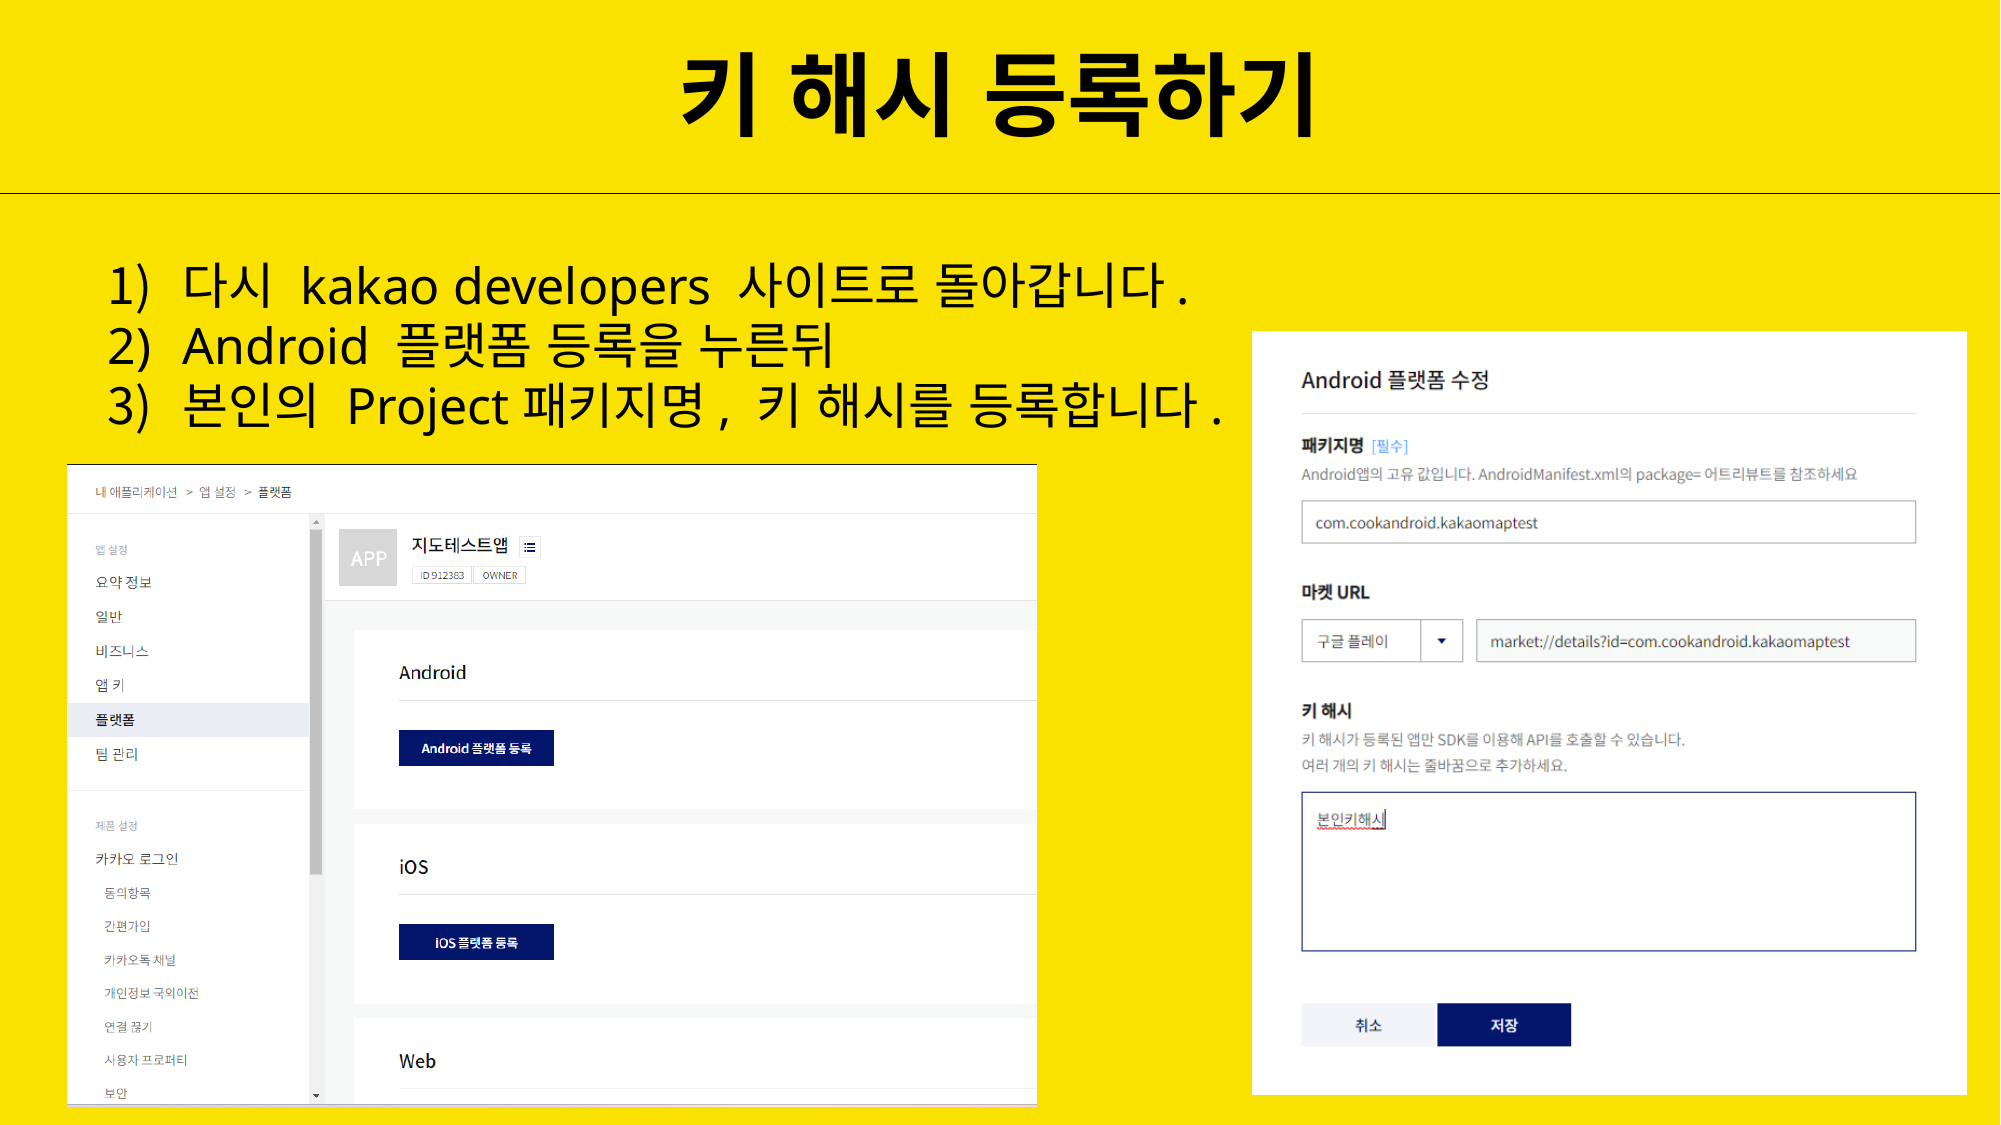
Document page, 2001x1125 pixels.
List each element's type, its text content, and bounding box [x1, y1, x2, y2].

picture [67, 464, 1037, 1107]
text_box 다시 kakao developers 사이트로 돌아갑니다. Android 플랫폼 등록을 누른뒤 본인의 Project패키지명, 키 해시를 등록합니다. [92, 247, 1301, 443]
picture [1252, 331, 1967, 1095]
title 키 해시 등록하기 [185, 27, 1815, 172]
